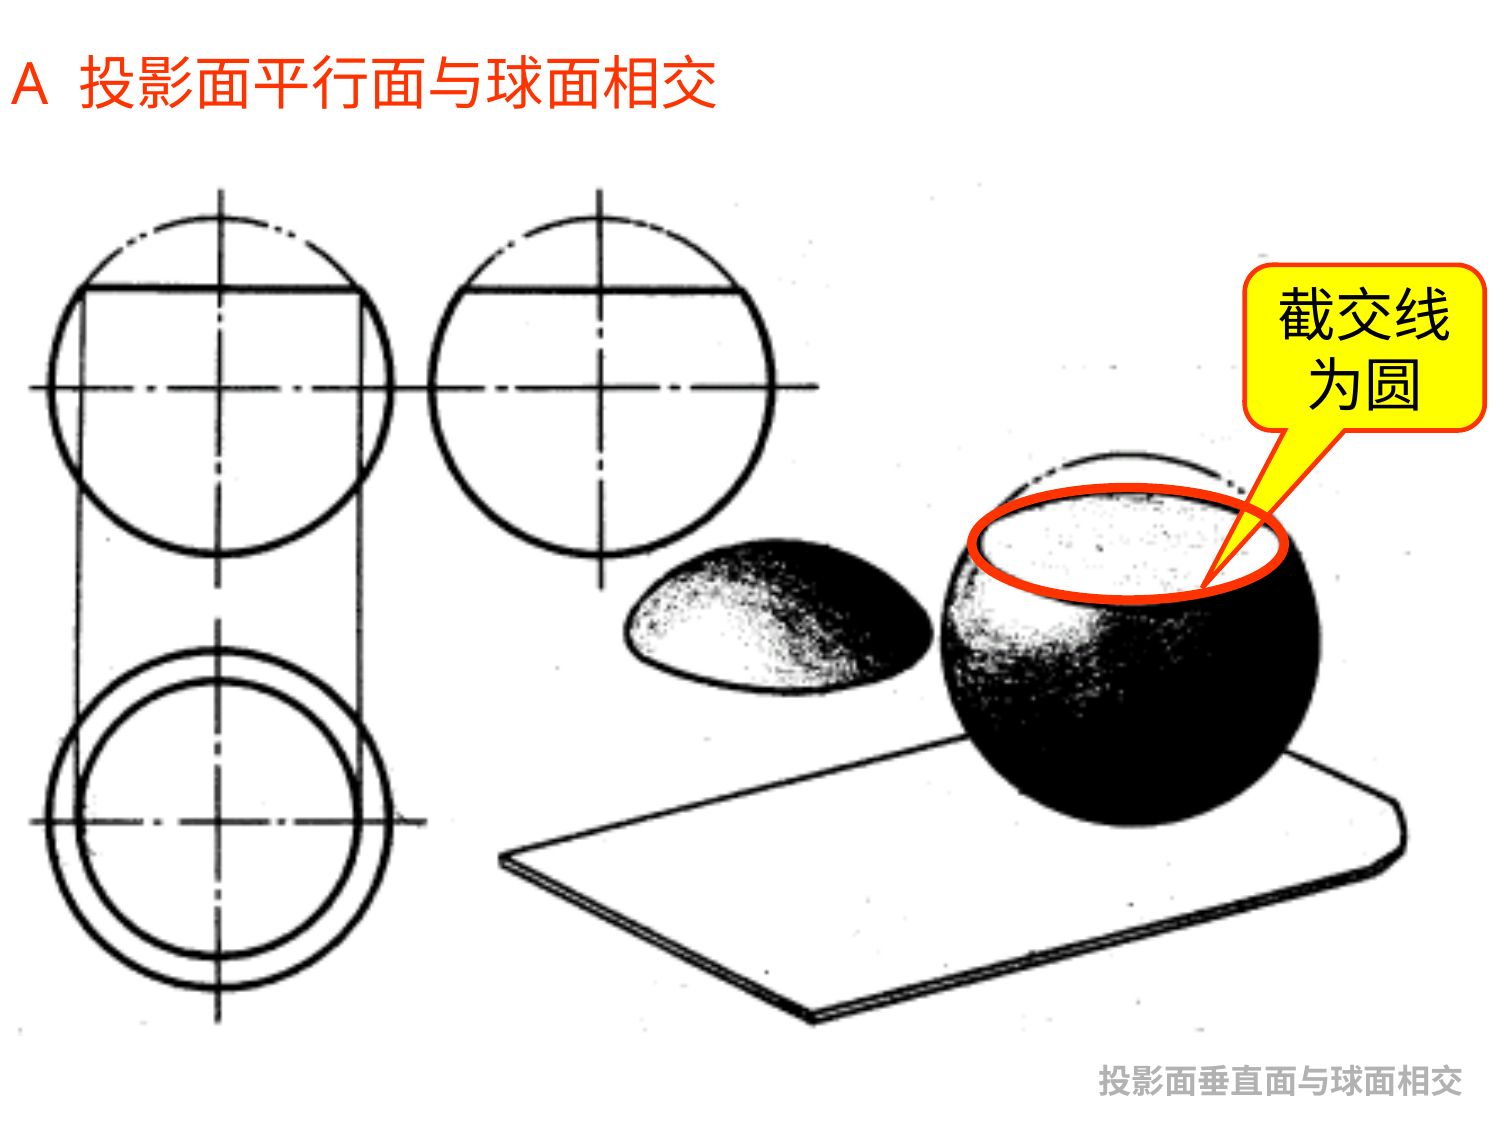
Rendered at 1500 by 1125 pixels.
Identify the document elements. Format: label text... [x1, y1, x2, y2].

title A 投影面平行面与球面相交 [0, 0, 1273, 163]
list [0, 174, 1435, 1036]
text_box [971, 264, 1486, 601]
text_box 投影面垂直面与球面相交 [1083, 1053, 1479, 1108]
